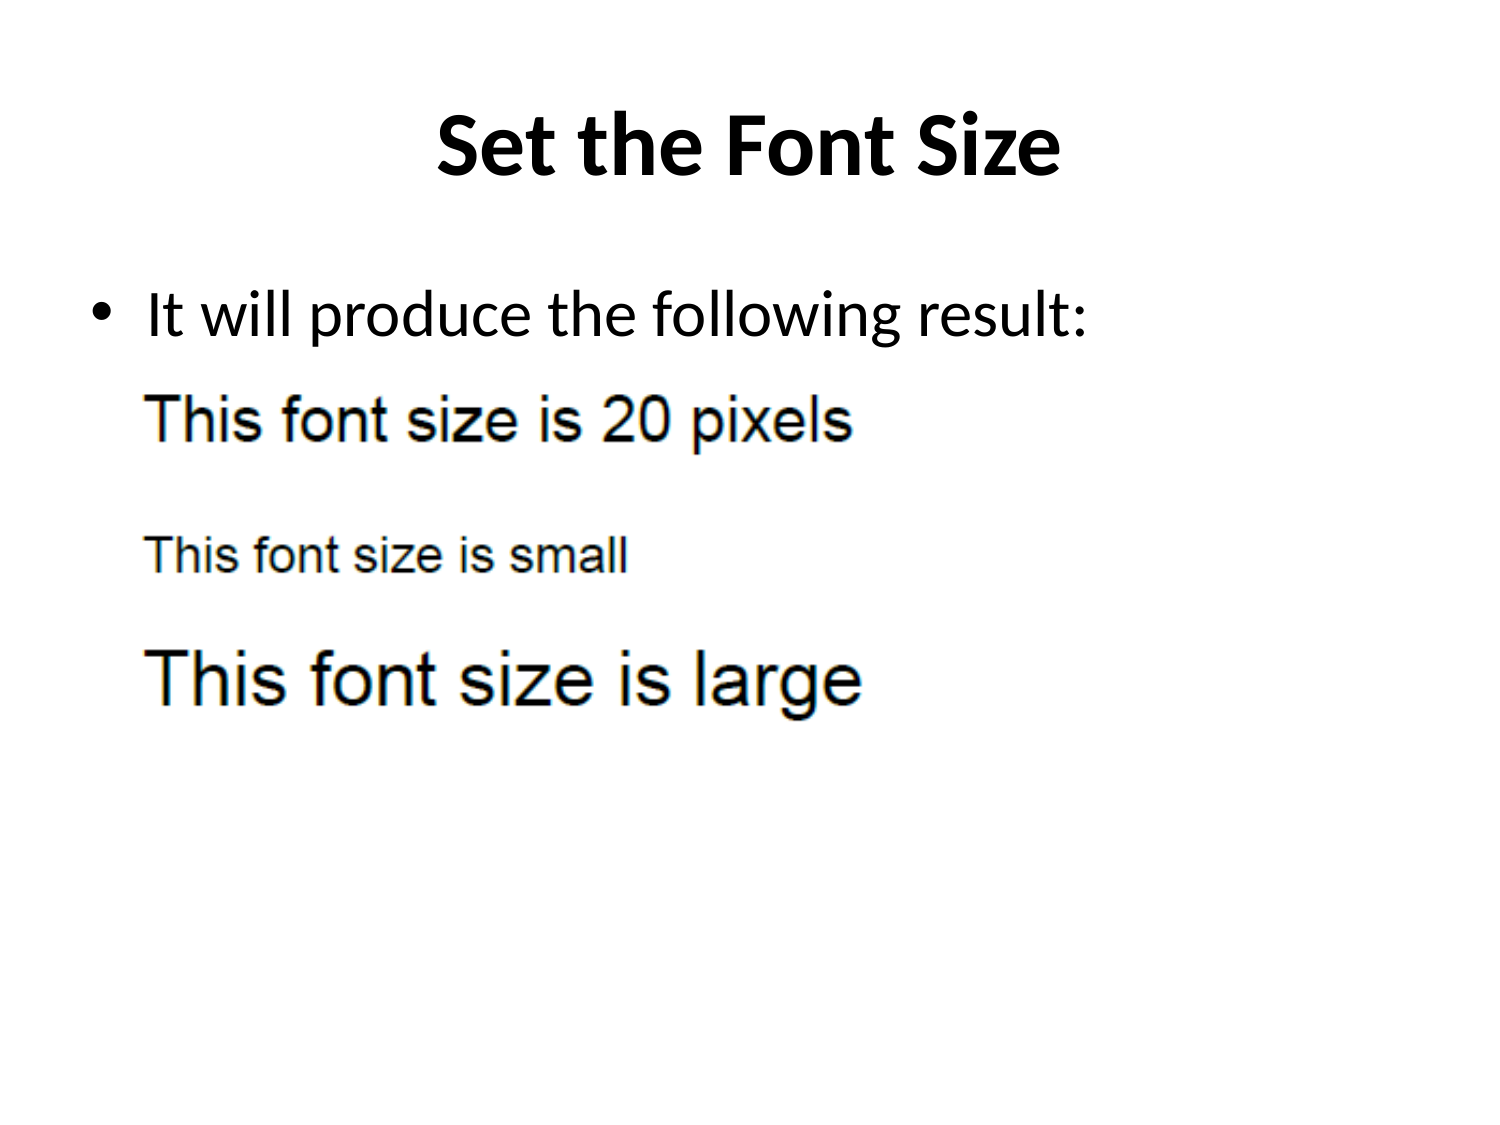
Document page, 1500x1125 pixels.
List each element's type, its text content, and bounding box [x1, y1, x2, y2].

list It will produce the following result: [75, 262, 1425, 1005]
picture [128, 363, 901, 762]
title Set the Font Size [75, 45, 1425, 233]
